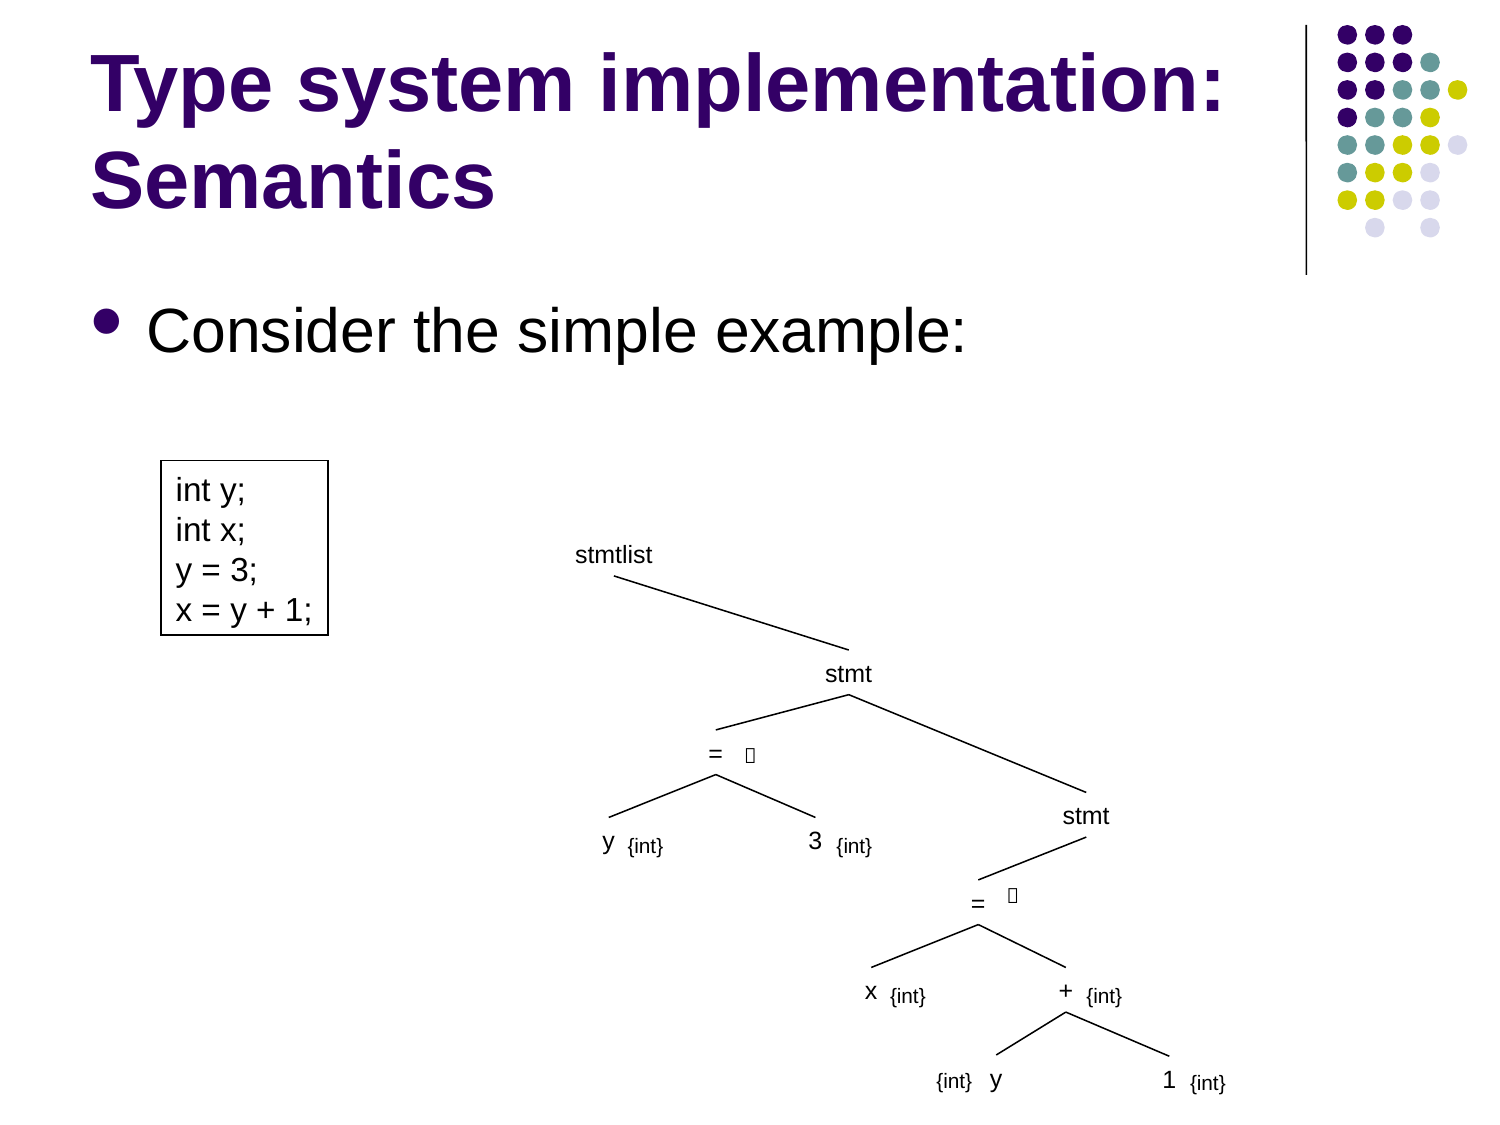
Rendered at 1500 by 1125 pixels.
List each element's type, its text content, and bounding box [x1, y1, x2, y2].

text_box y [975, 1054, 1018, 1100]
text_box stmtlist [560, 531, 668, 576]
text_box {int} [612, 827, 679, 865]
text_box = [693, 729, 729, 773]
text_box 3 [793, 817, 838, 863]
text_box stmt [1047, 792, 1125, 838]
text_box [608, 774, 714, 818]
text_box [613, 575, 850, 651]
list Consider the simple example: [75, 282, 1425, 438]
text_box {int} [1071, 975, 1138, 1010]
text_box y [587, 817, 612, 863]
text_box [715, 694, 847, 731]
title Type system implementation: Semantics [75, 20, 1313, 233]
text_box {int} [921, 1059, 988, 1100]
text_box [848, 694, 1087, 793]
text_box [978, 837, 1087, 881]
text_box int y; int x; y = 3; x = y + 1; [160, 460, 328, 636]
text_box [871, 924, 976, 968]
text_box = [956, 879, 1001, 923]
text_box {int} [875, 977, 941, 1015]
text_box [996, 1012, 1063, 1056]
text_box  [729, 740, 772, 773]
text_box {int} [821, 825, 888, 865]
text_box  [991, 890, 1035, 915]
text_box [978, 924, 1067, 968]
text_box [1065, 1012, 1170, 1057]
text_box 1 [1147, 1056, 1192, 1101]
text_box x [850, 967, 875, 1013]
text_box stmt [810, 650, 888, 693]
text_box + [1043, 967, 1088, 1010]
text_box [715, 774, 816, 818]
text_box {int} [1175, 1062, 1241, 1103]
